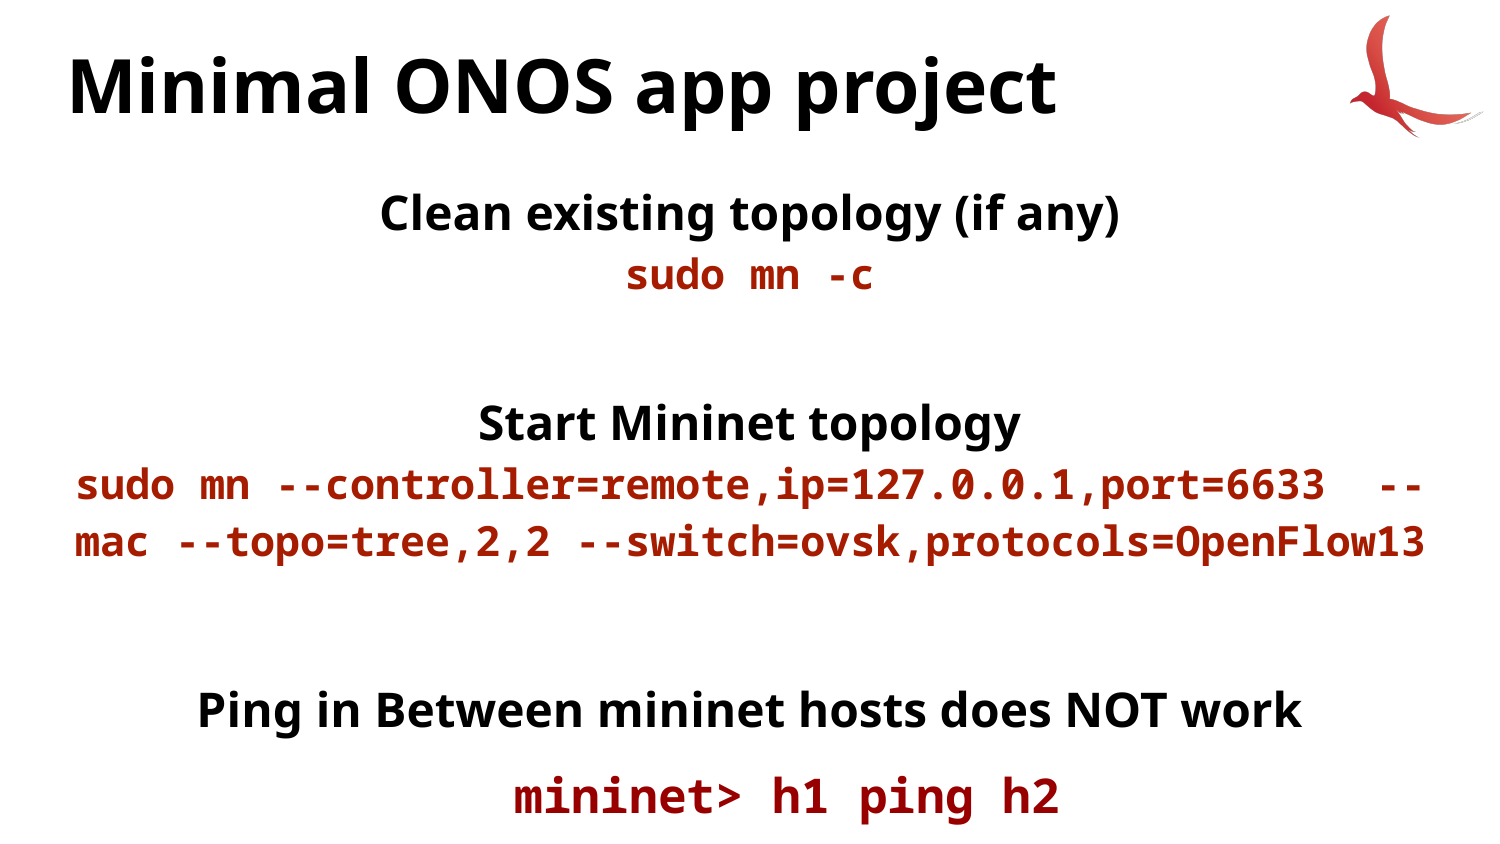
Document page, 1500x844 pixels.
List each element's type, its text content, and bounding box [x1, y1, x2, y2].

title Minimal ONOS app project [51, 23, 1449, 117]
list Clean existing topology (if any) sudo mn -c Start Mininet topology sudo mn --controller=remote,ip=127.0.0.1,port=6633 --mac --topo=tree,2,2 --switch=ovsk,protocols=OpenFlow13 Ping in Between mininet hosts does NOT work mininet> h1 ping h2 [51, 139, 1449, 789]
picture [1341, 10, 1485, 155]
